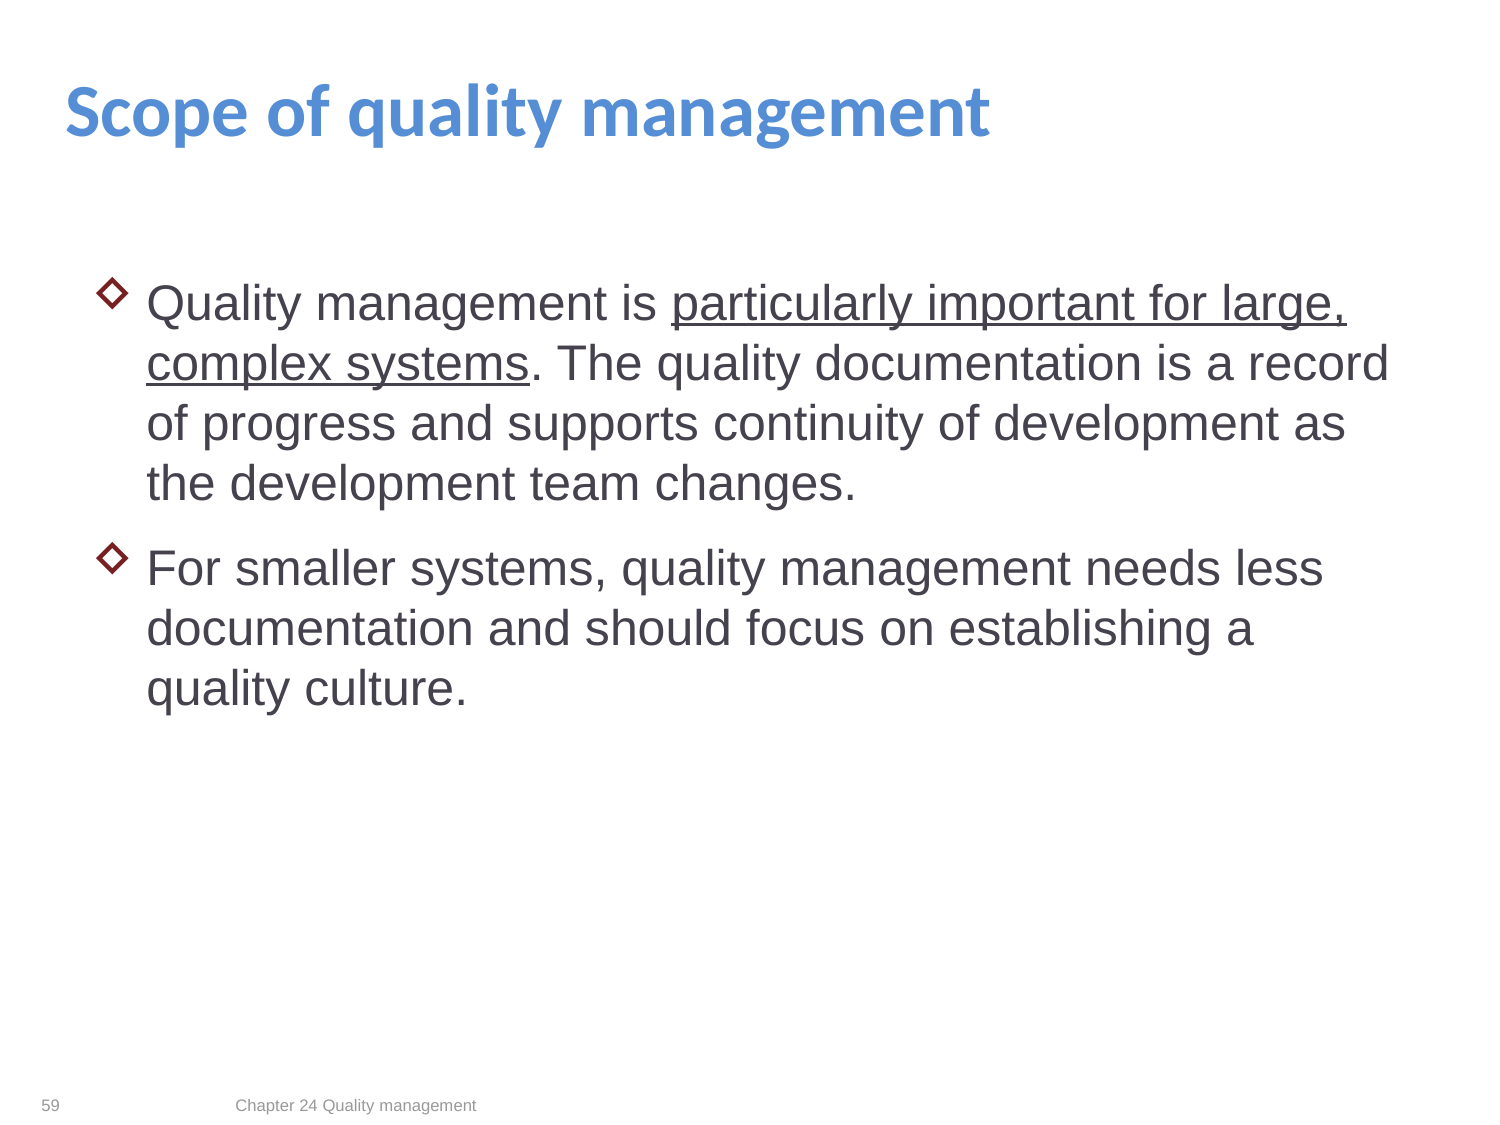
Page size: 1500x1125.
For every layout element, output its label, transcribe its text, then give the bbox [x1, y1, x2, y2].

slide_number 59 [0, 1087, 62, 1125]
title Scope of quality management [50, 50, 1450, 163]
footer Chapter 24 Quality management [62, 1087, 651, 1125]
list Quality management is particularly important for large, complex systems. The quality documentation is a record of progress and supports continuity of development as the development team changes. For smaller systems, quality management needs less documentation and should focus on establishing a quality culture. [75, 262, 1425, 1005]
